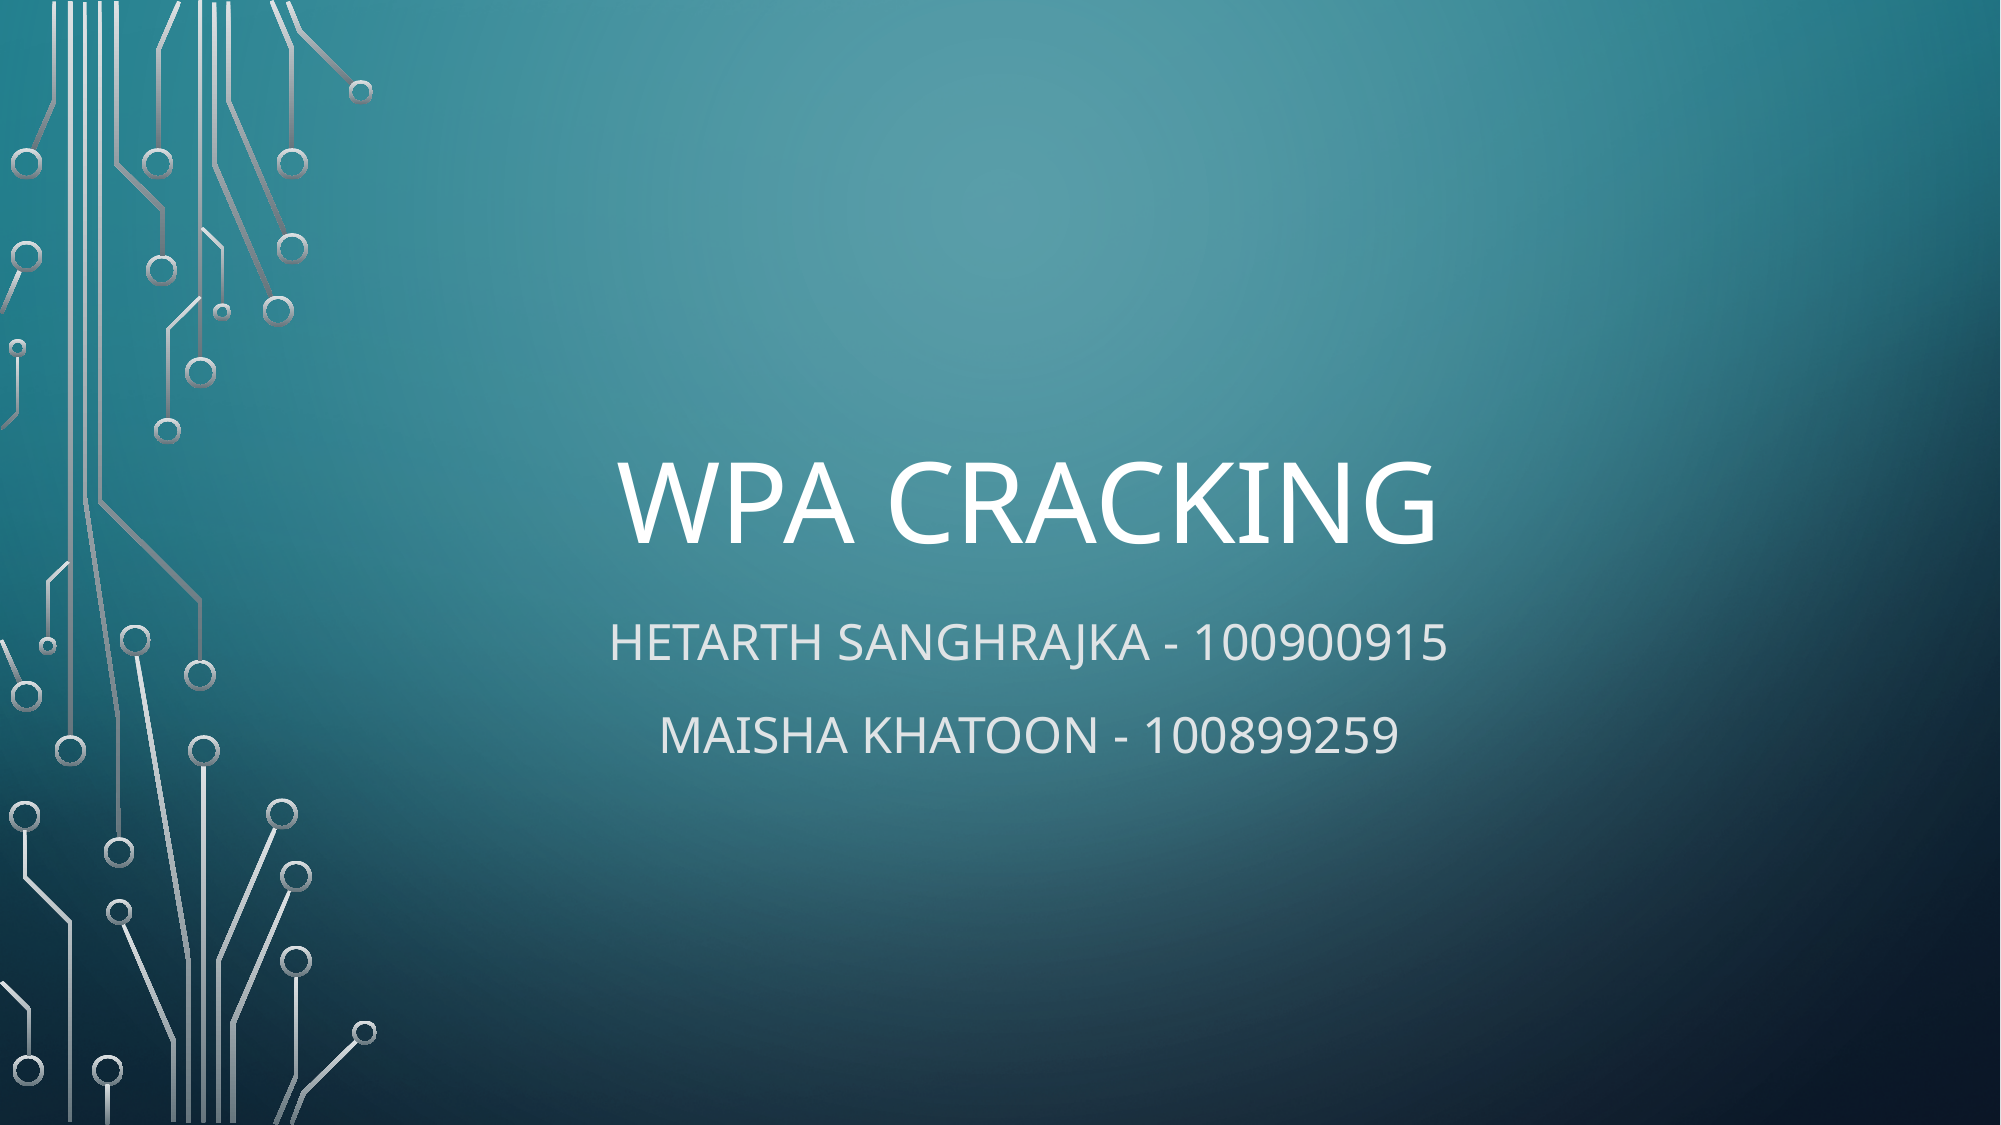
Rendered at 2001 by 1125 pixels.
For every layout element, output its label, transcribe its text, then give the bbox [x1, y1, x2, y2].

title WPA Cracking [307, 184, 1750, 576]
subtitle Hetarth Sanghrajka - 100900915 Maisha Khatoon - 100899259 [307, 590, 1750, 863]
